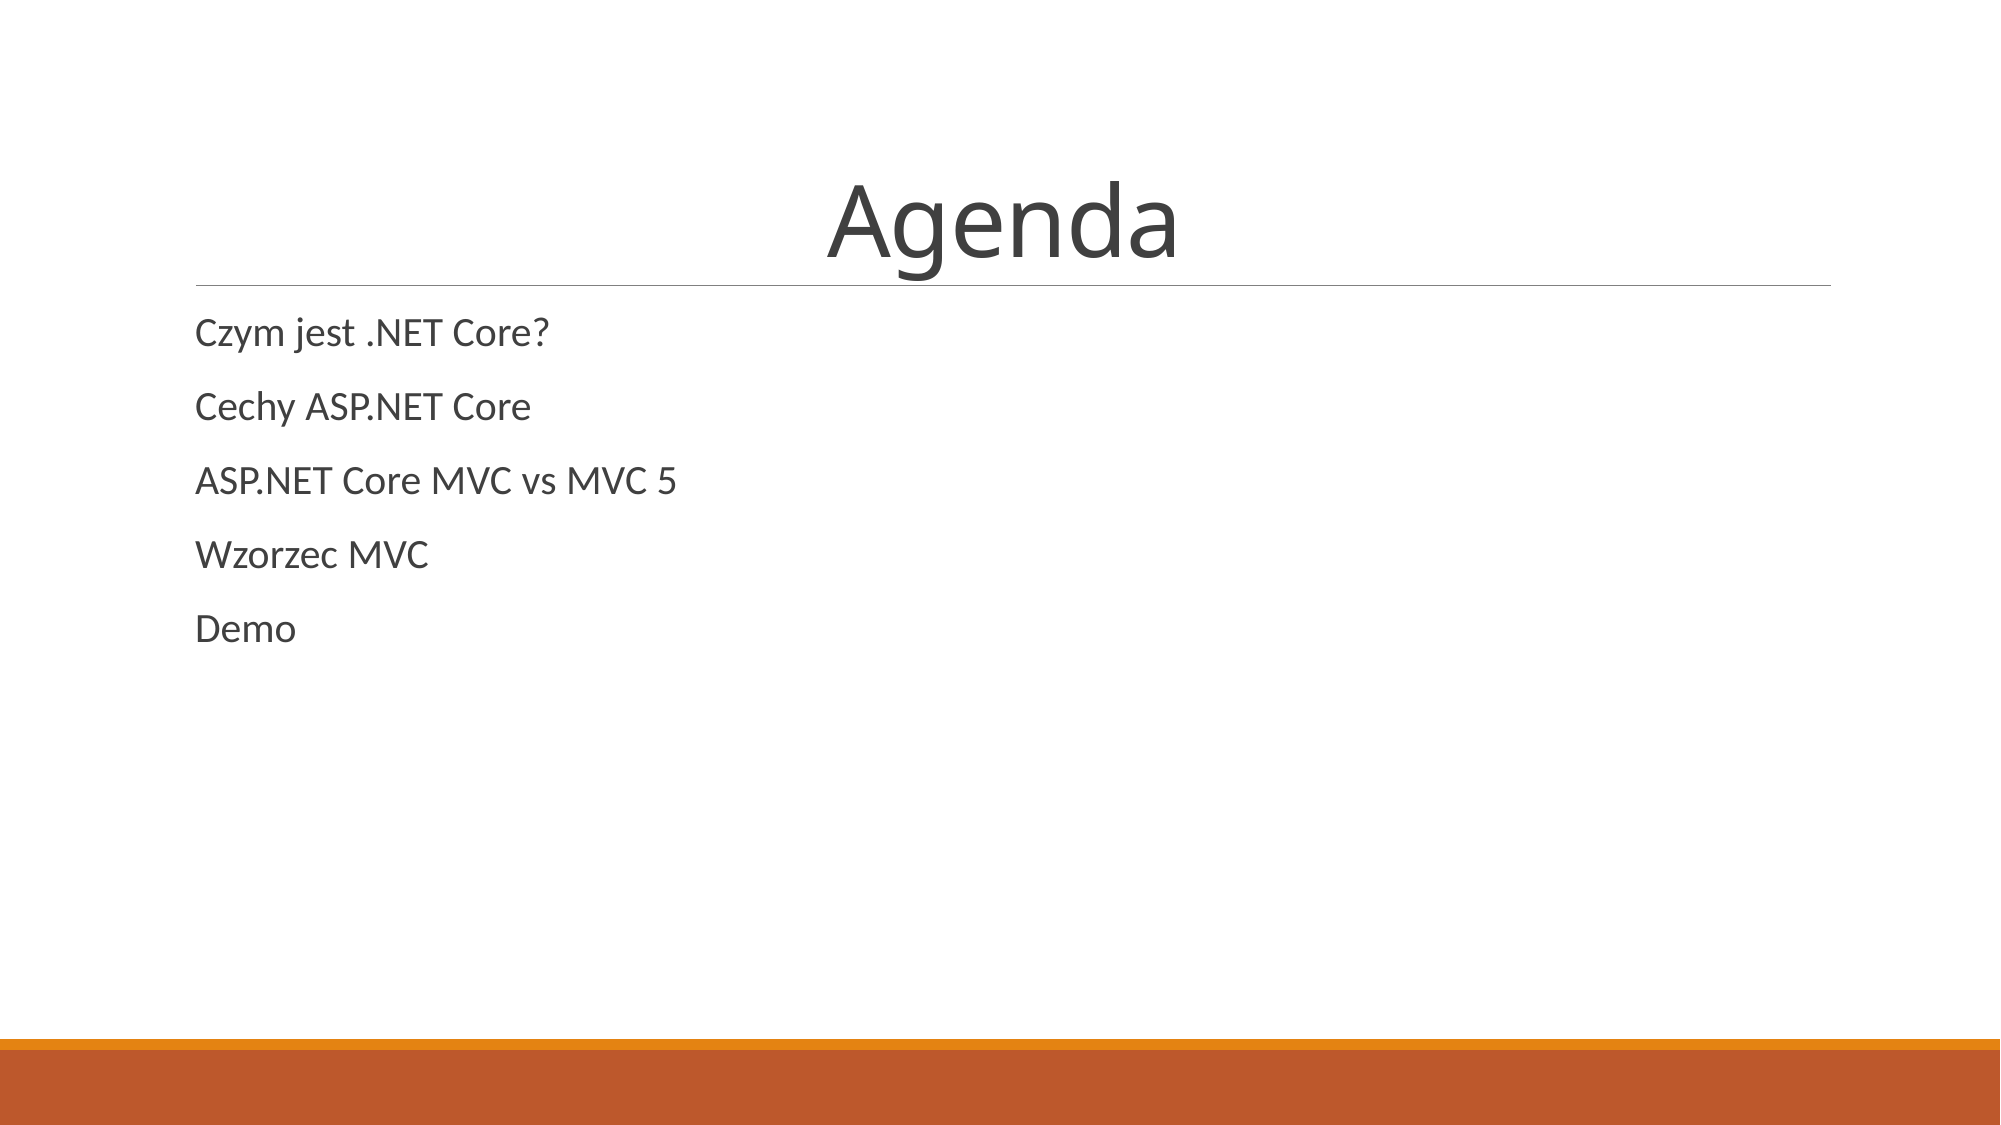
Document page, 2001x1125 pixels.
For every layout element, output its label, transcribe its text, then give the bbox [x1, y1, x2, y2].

title Agenda [180, 47, 1830, 285]
list Czym jest .NET Core? Cechy ASP.NET Core ASP.NET Core MVC vs MVC 5 Wzorzec MVC Demo [180, 302, 1830, 963]
